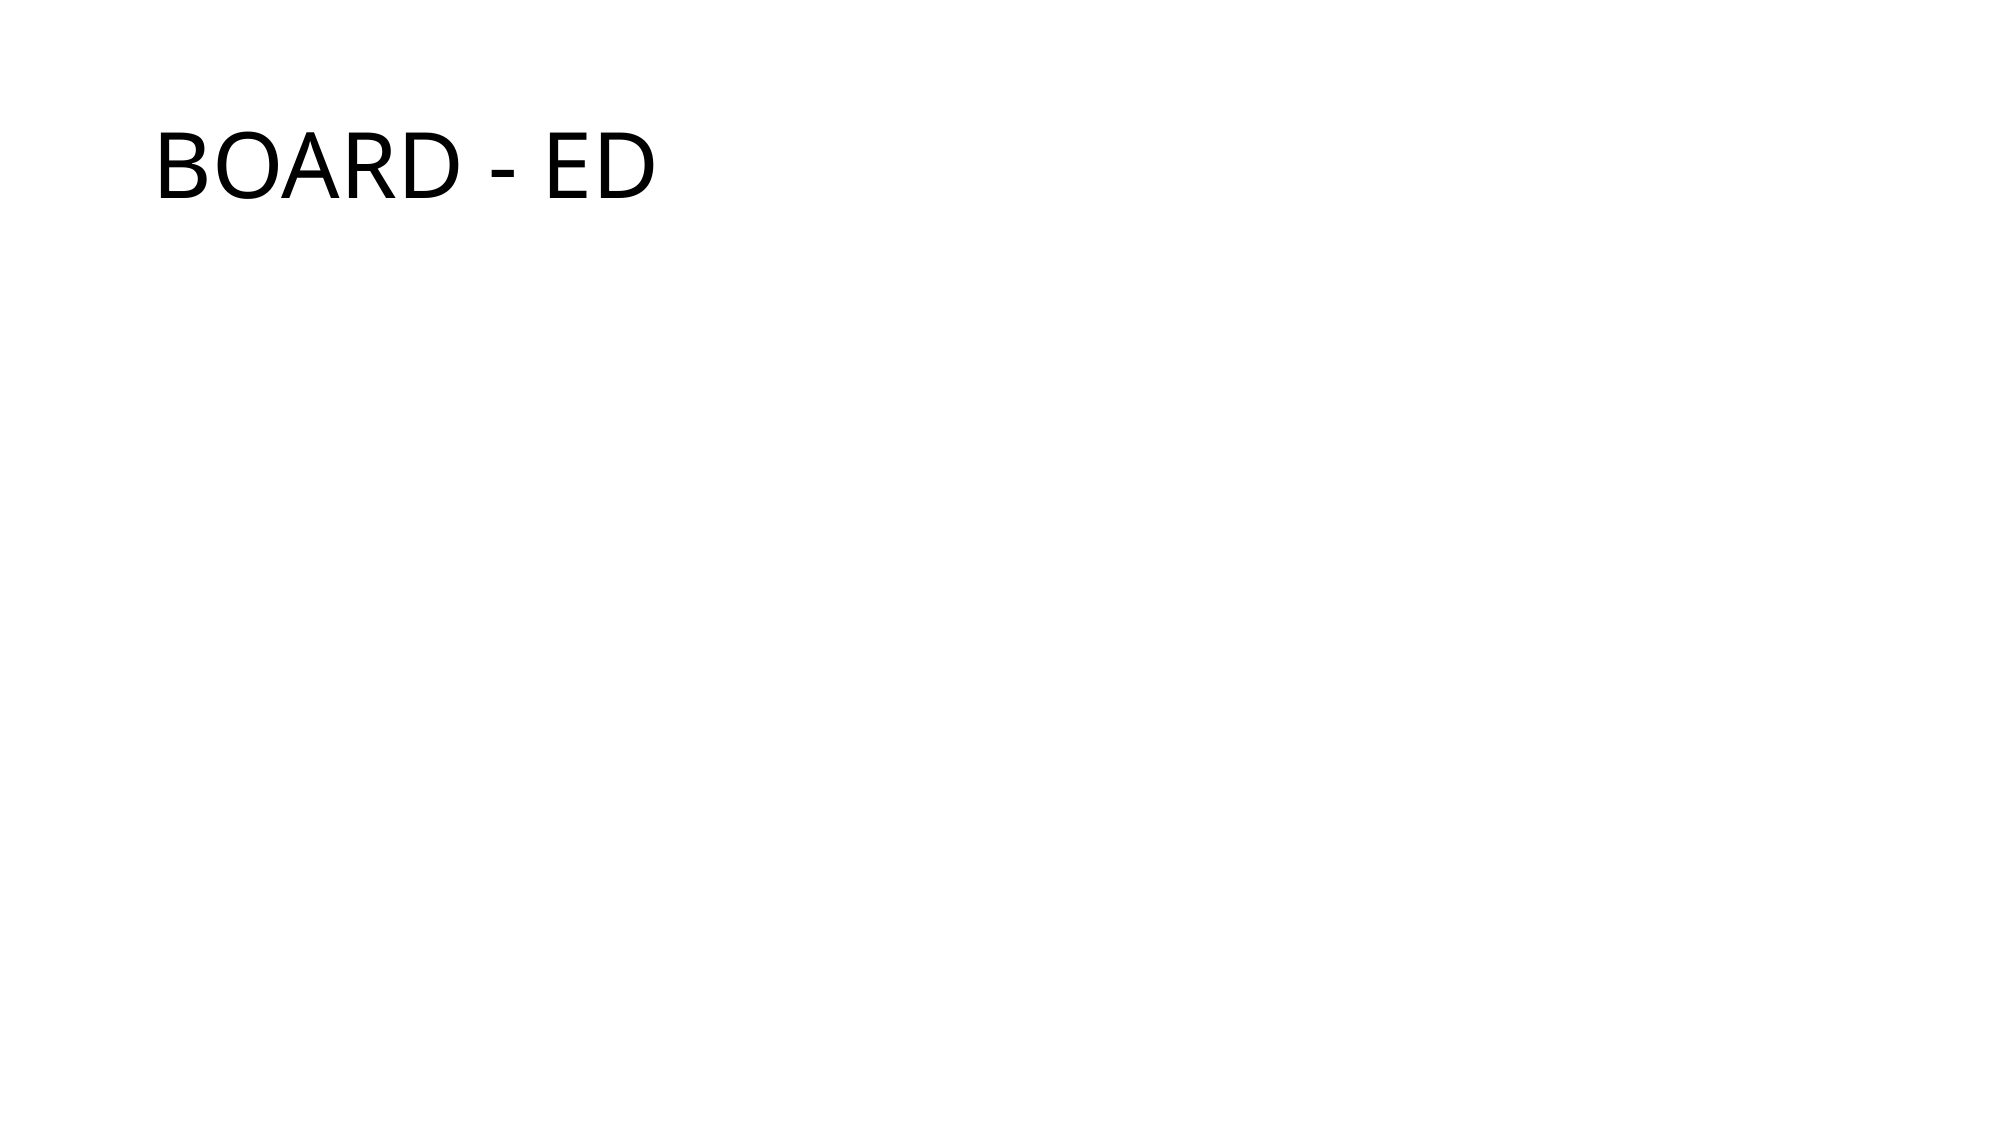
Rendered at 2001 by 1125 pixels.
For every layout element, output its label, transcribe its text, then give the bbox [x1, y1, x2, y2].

title BOARD - ED [137, 59, 1863, 278]
